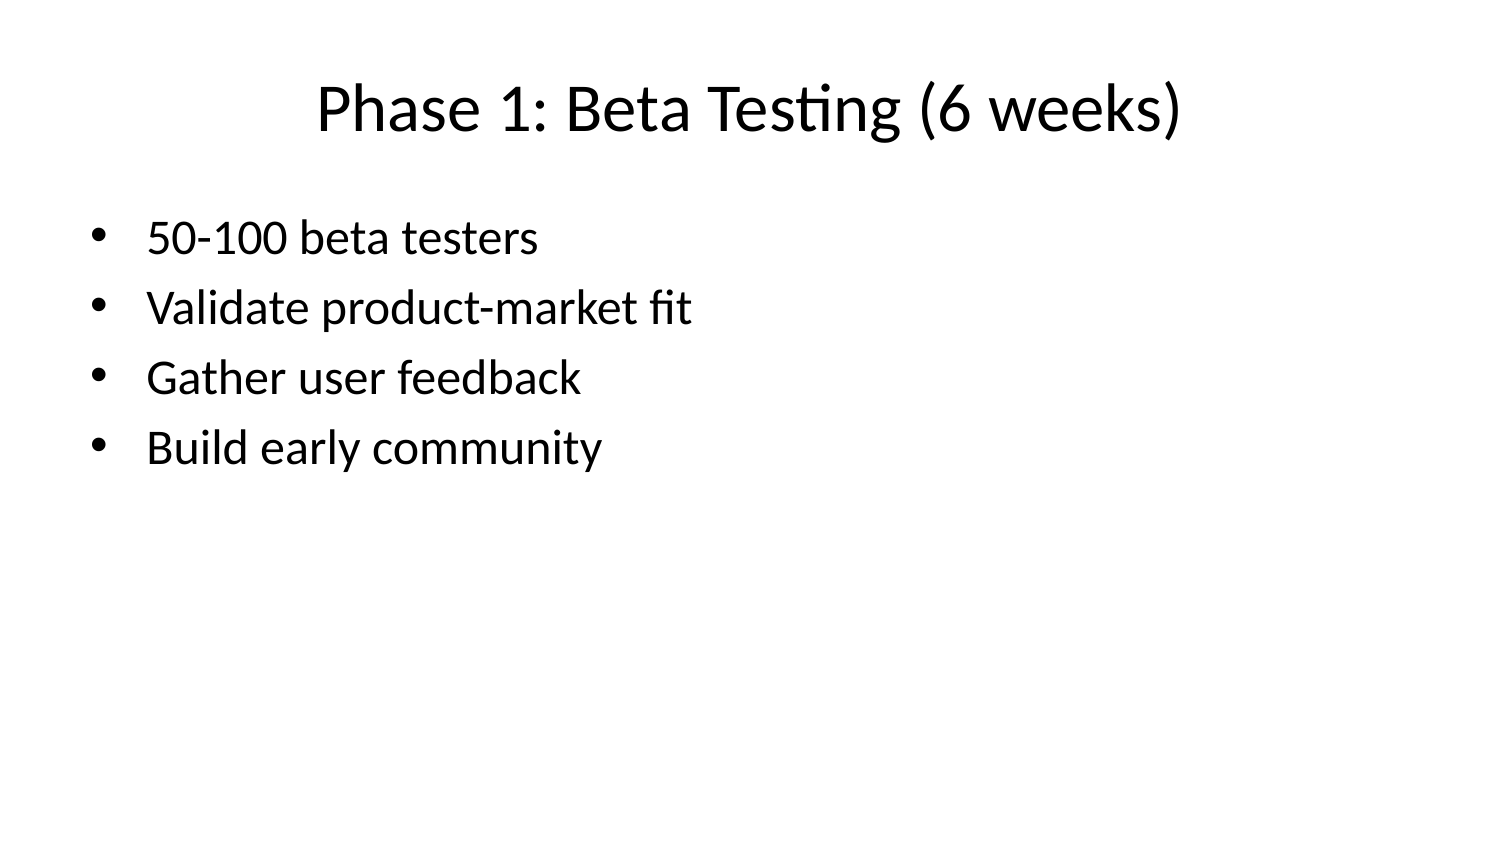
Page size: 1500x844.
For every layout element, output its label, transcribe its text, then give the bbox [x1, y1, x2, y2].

list 50-100 beta testers Validate product-market fit Gather user feedback Build early community [75, 196, 1425, 754]
title Phase 1: Beta Testing (6 weeks) [75, 33, 1425, 175]
